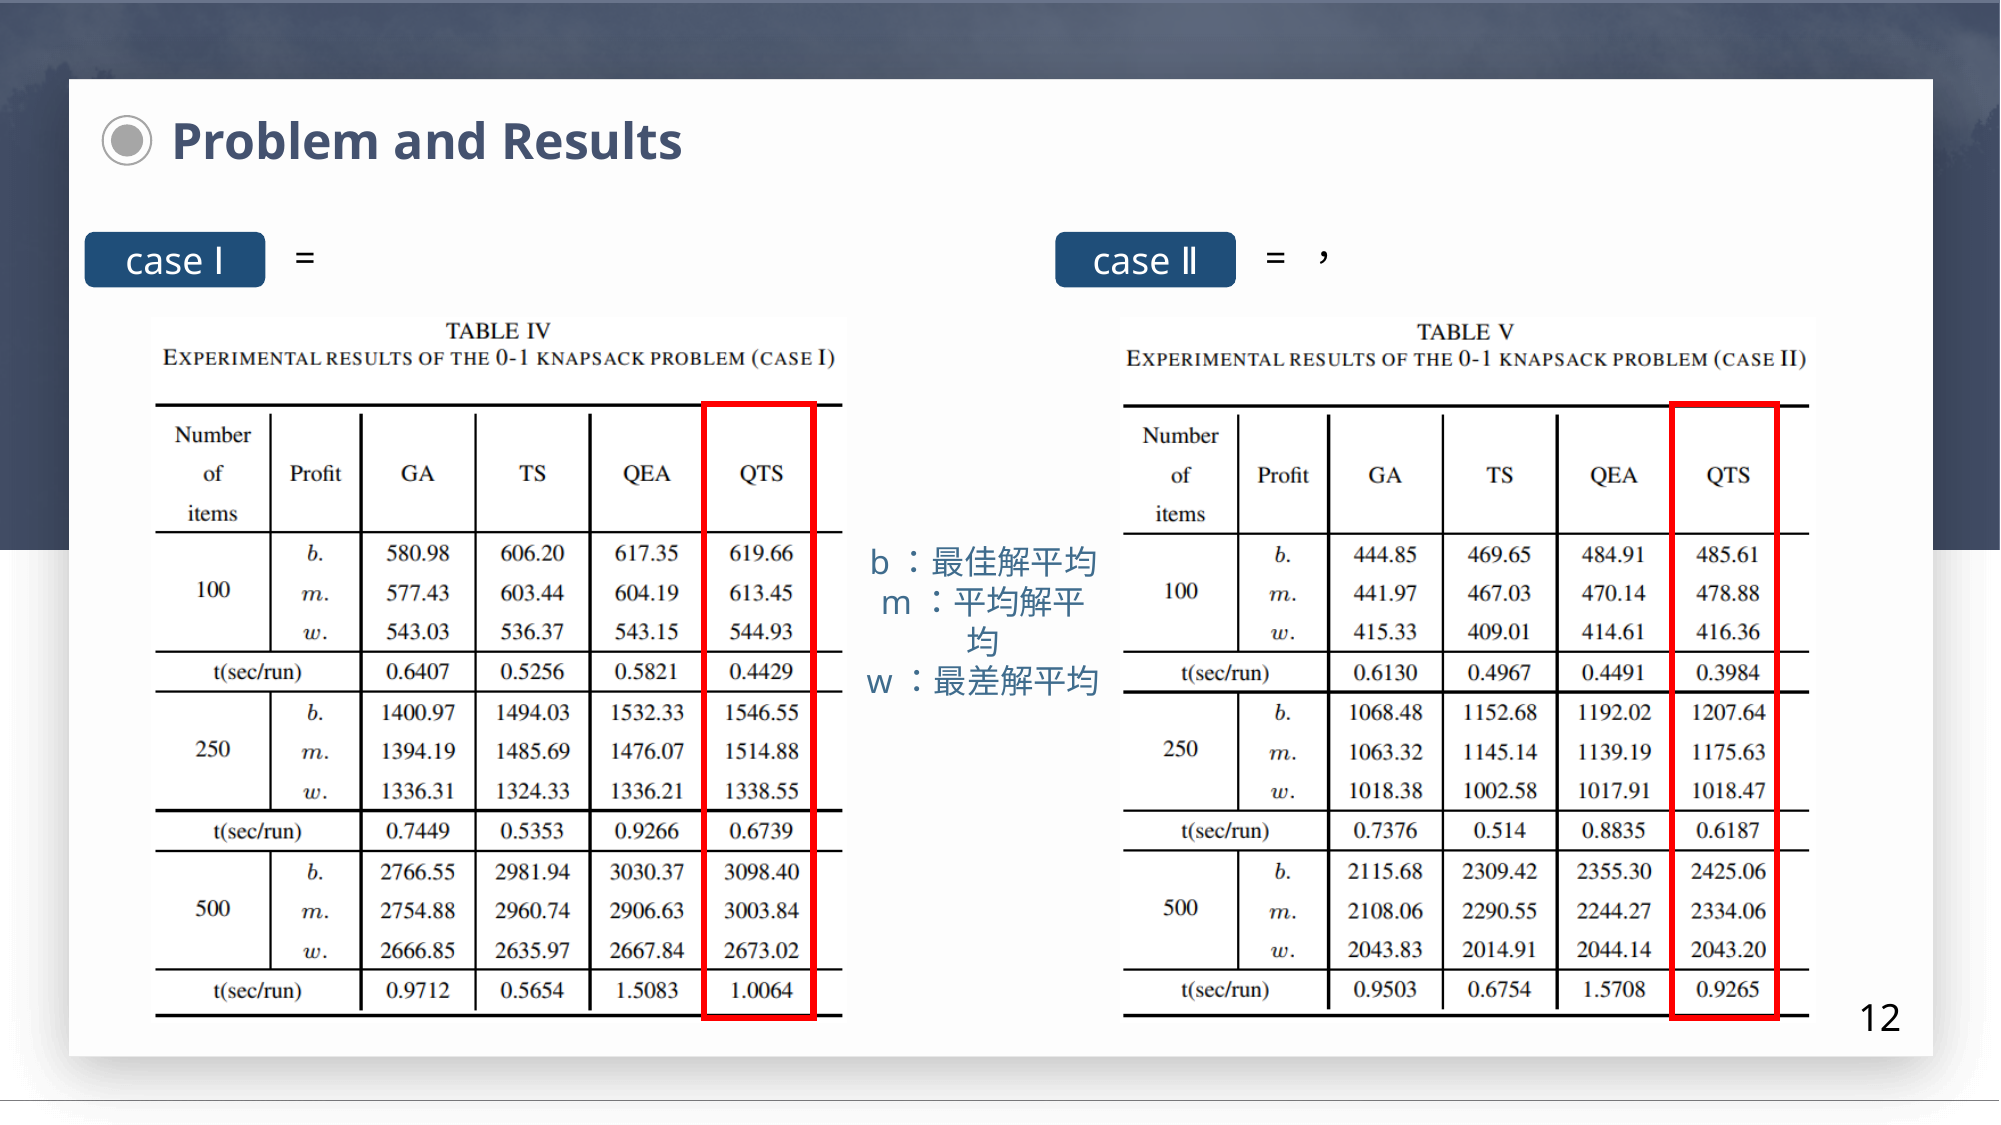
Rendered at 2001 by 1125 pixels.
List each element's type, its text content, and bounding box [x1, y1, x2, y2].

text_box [102, 116, 152, 165]
text_box Problem and Results [156, 102, 984, 178]
text_box case Ⅱ [1054, 230, 1237, 289]
text_box case Ⅰ [83, 230, 267, 289]
text_box b：最佳解平均 m：平均解平均 w：最差解平均 [850, 533, 1117, 708]
slide_number 12 [1843, 986, 1924, 1050]
picture [0, 4, 1998, 1125]
